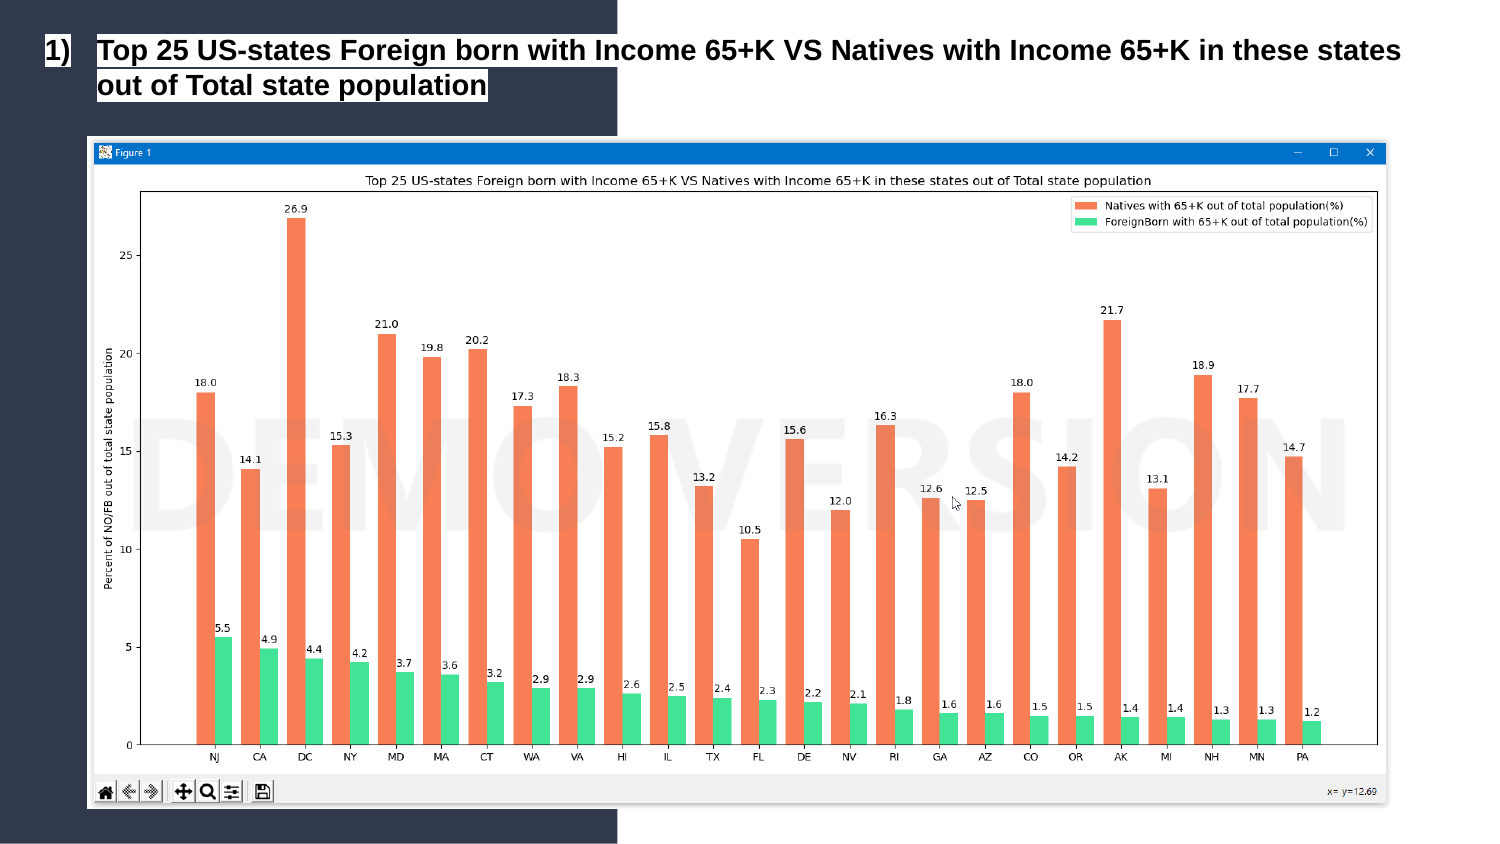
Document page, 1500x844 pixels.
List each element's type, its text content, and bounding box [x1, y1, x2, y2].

picture [87, 136, 1392, 810]
text_box Top 25 US-states Foreign born with Income 65+K VS Natives with Income 65+K in these states out of Total state population [6, 16, 1472, 109]
